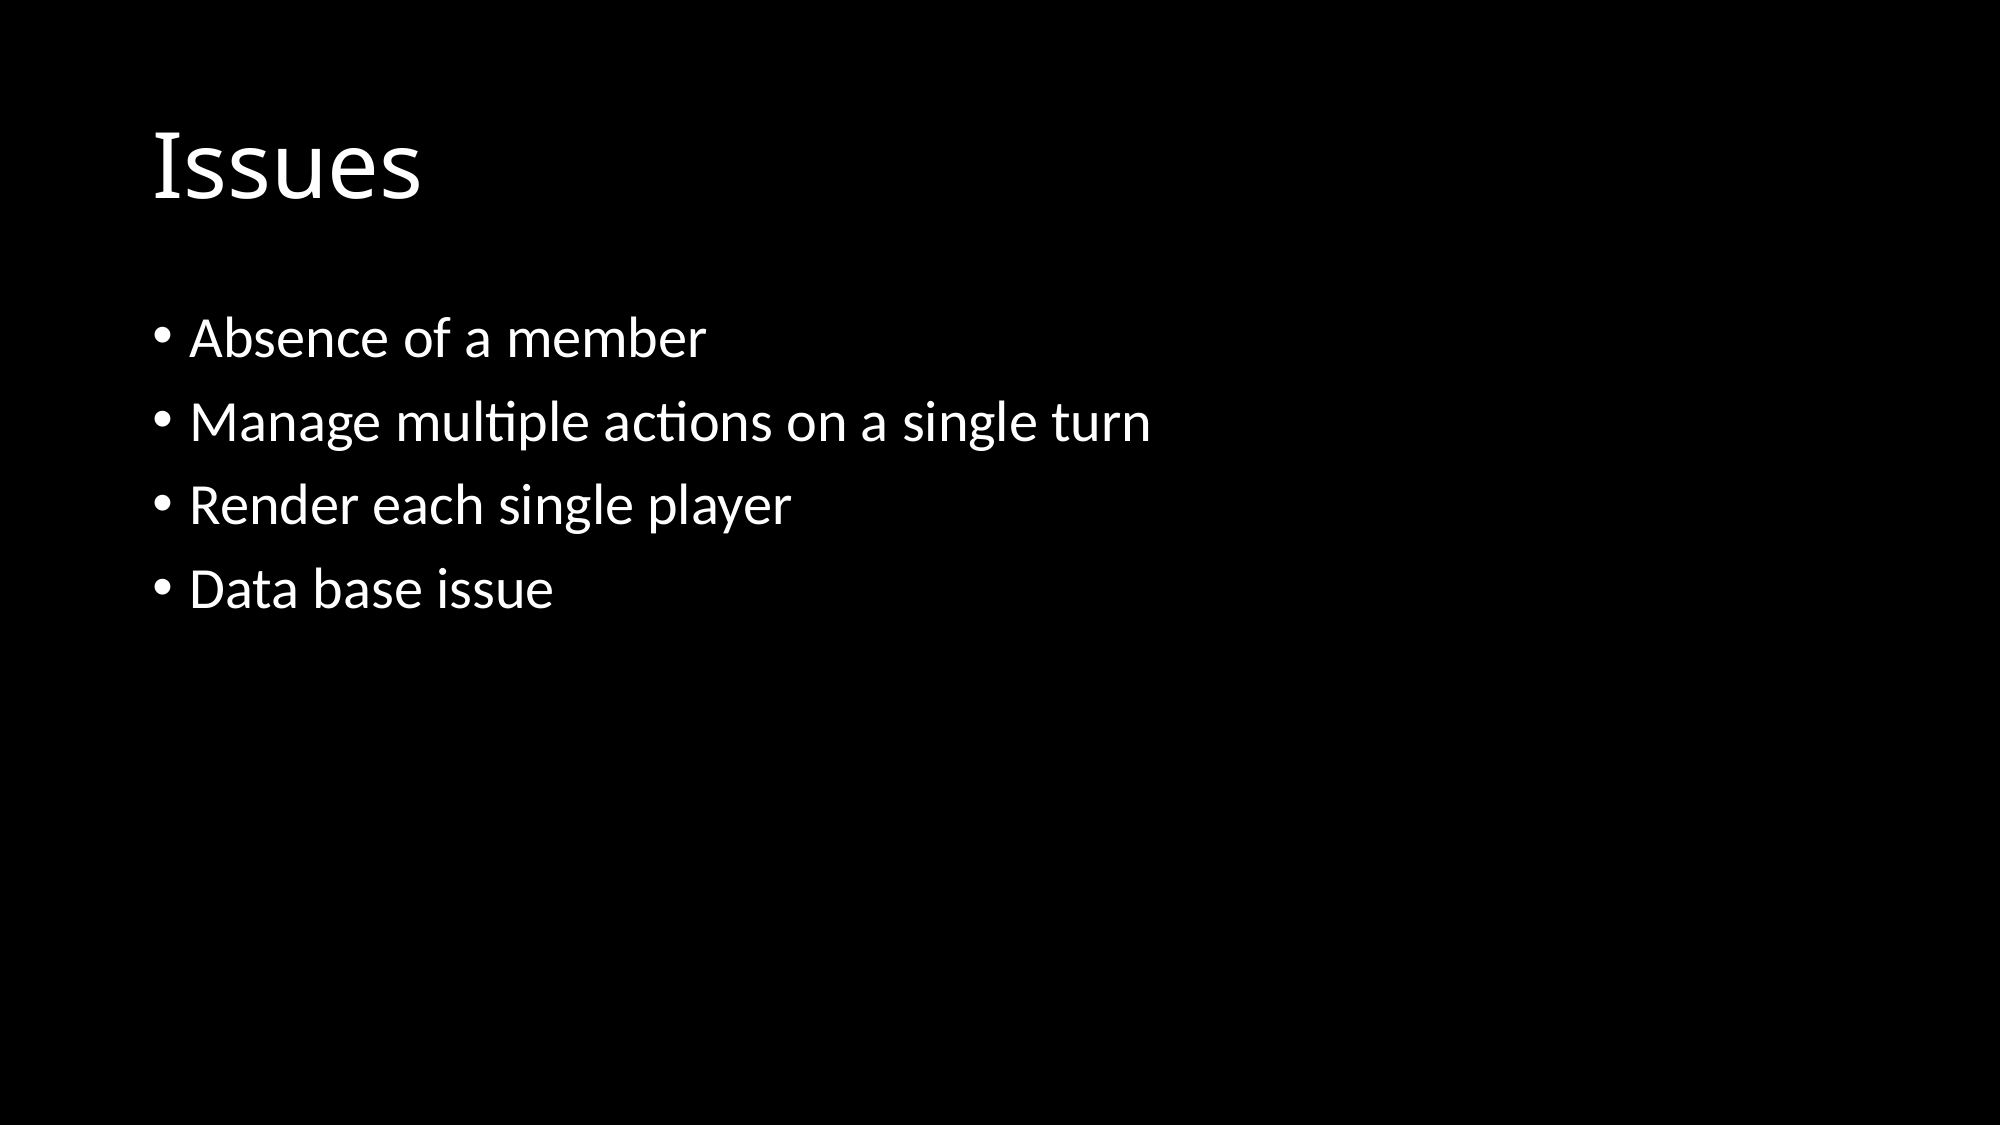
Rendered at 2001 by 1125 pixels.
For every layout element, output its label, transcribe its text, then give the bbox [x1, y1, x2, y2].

list Absence of a member Manage multiple actions on a single turn Render each single player Data base issue [137, 299, 1863, 1014]
title Issues [137, 59, 1863, 278]
